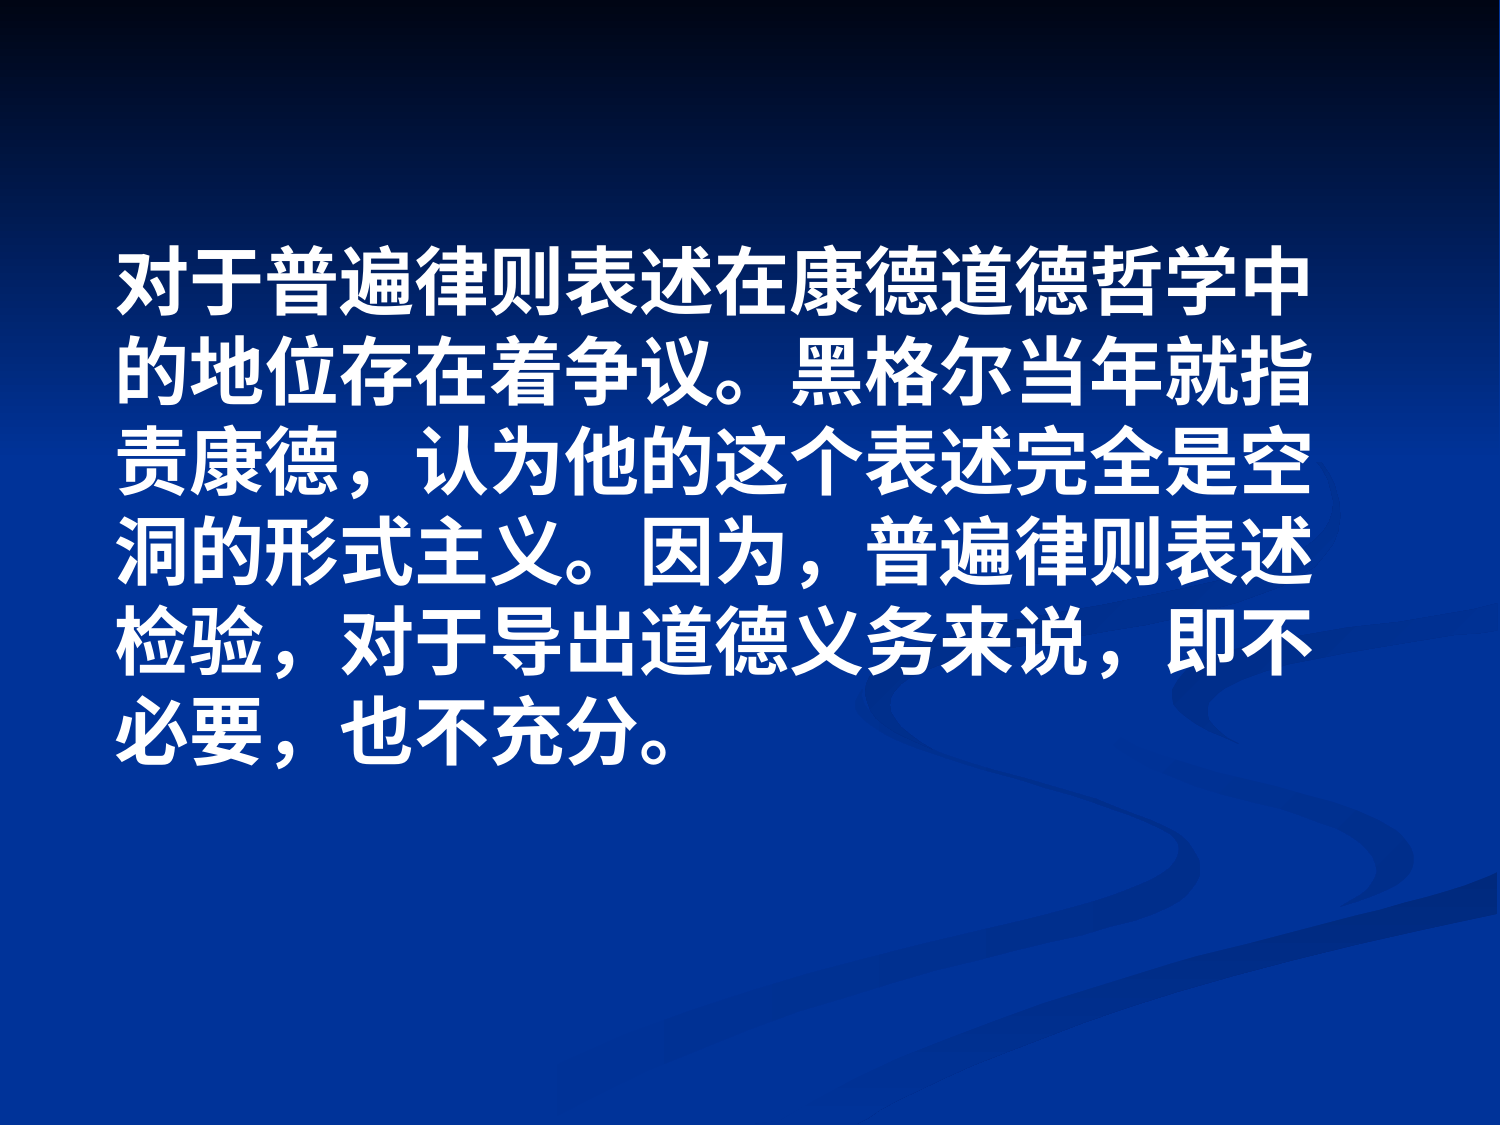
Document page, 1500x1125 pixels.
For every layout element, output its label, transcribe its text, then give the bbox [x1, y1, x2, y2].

text_box 对于普遍律则表述在康德道德哲学中的地位存在着争议。黑格尔当年就指责康德，认为他的这个表述完全是空洞的形式主义。因为，普遍律则表述检验，对于导出道德义务来说，即不必要，也不充分。 [100, 137, 1363, 782]
